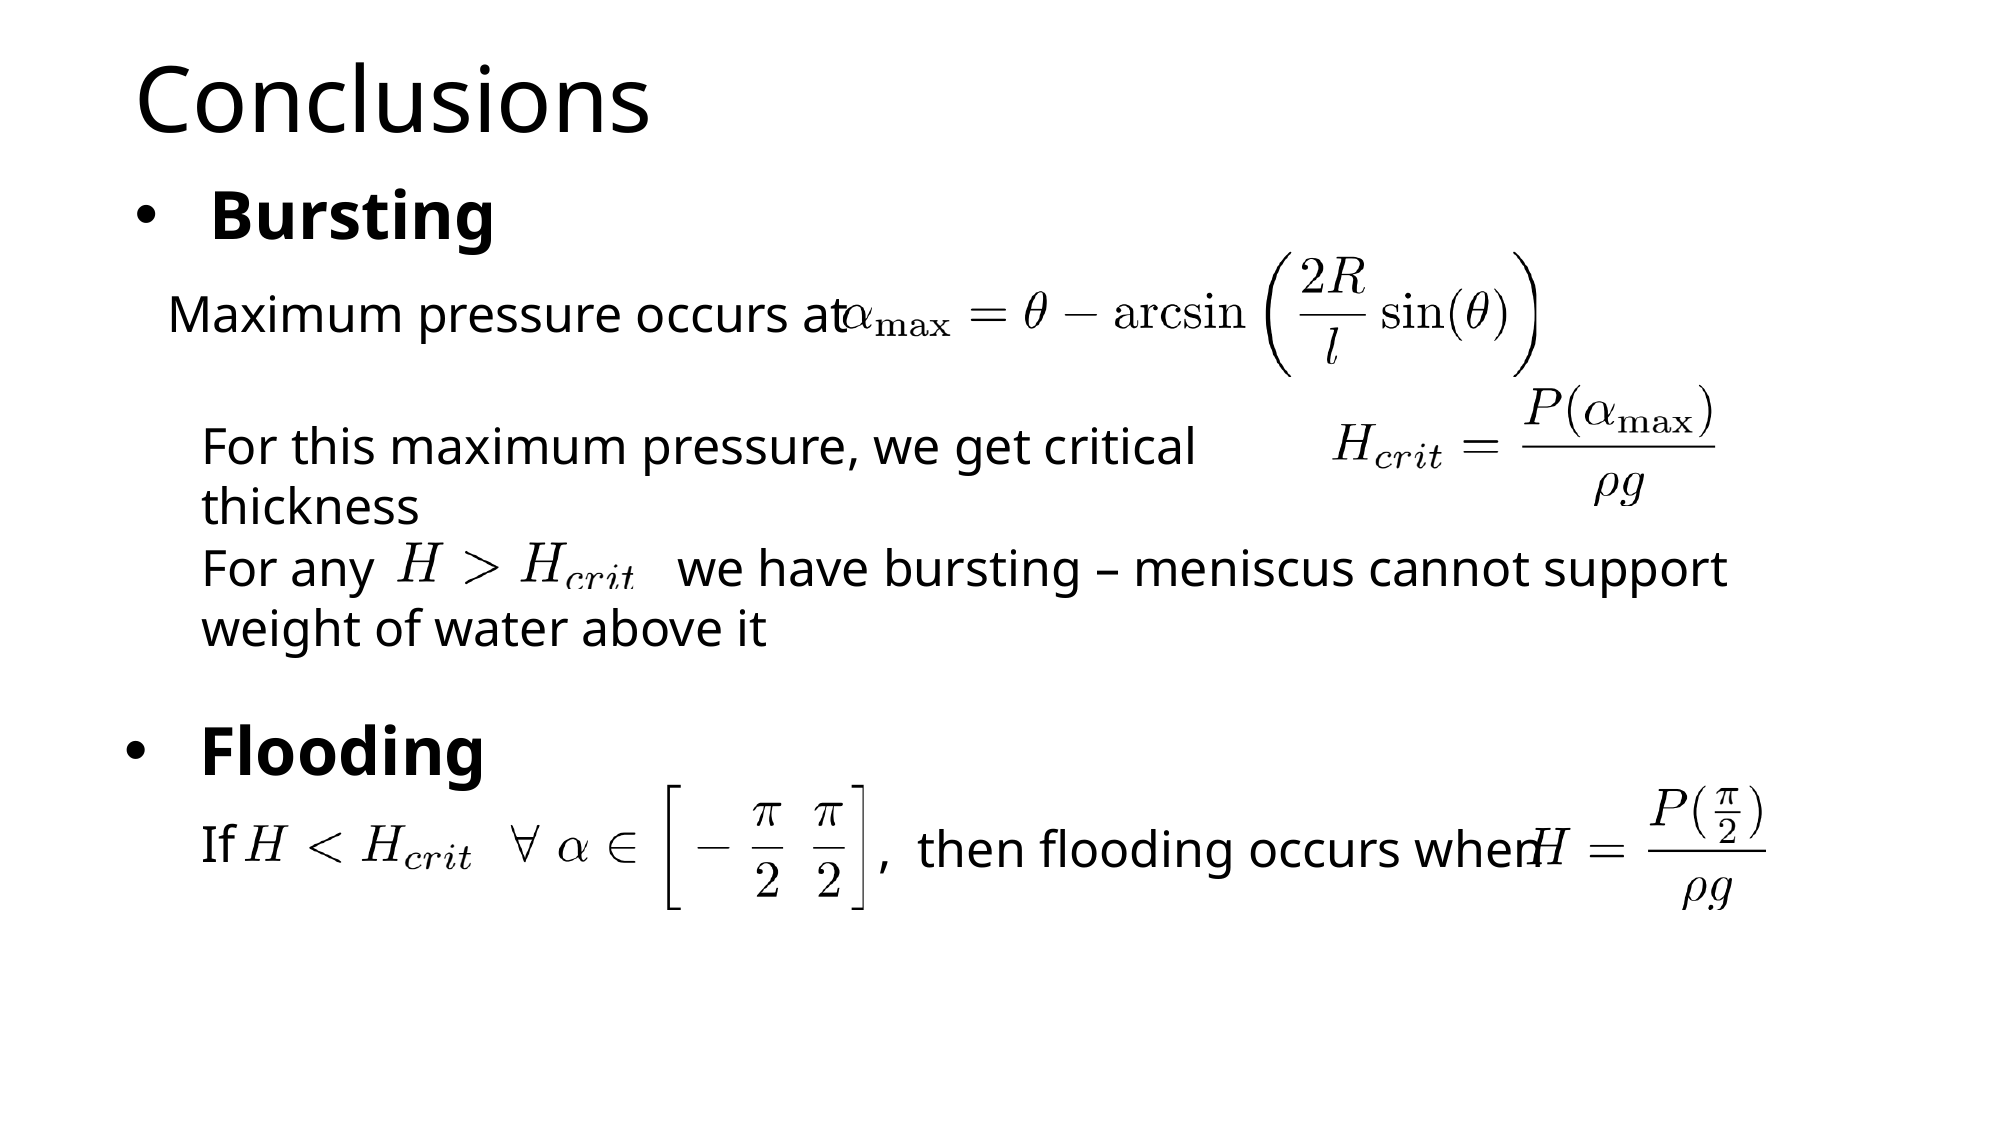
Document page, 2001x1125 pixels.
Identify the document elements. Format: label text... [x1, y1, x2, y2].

text_box Bursting [119, 165, 606, 261]
picture [244, 784, 864, 910]
text_box For any we have bursting – meniscus cannot support weight of water above it [186, 528, 1806, 664]
text_box Maximum pressure occurs at [152, 274, 842, 350]
title Conclusions [119, 0, 1845, 212]
text_box , then flooding occurs when [863, 810, 1772, 946]
picture [395, 542, 633, 589]
picture [1331, 384, 1716, 506]
text_box For this maximum pressure, we get critical thickness [186, 407, 1376, 528]
text_box If [186, 805, 244, 880]
picture [842, 251, 1537, 377]
text_box If [864, 805, 922, 810]
picture [1526, 784, 1767, 910]
text_box Flooding [109, 701, 1049, 797]
